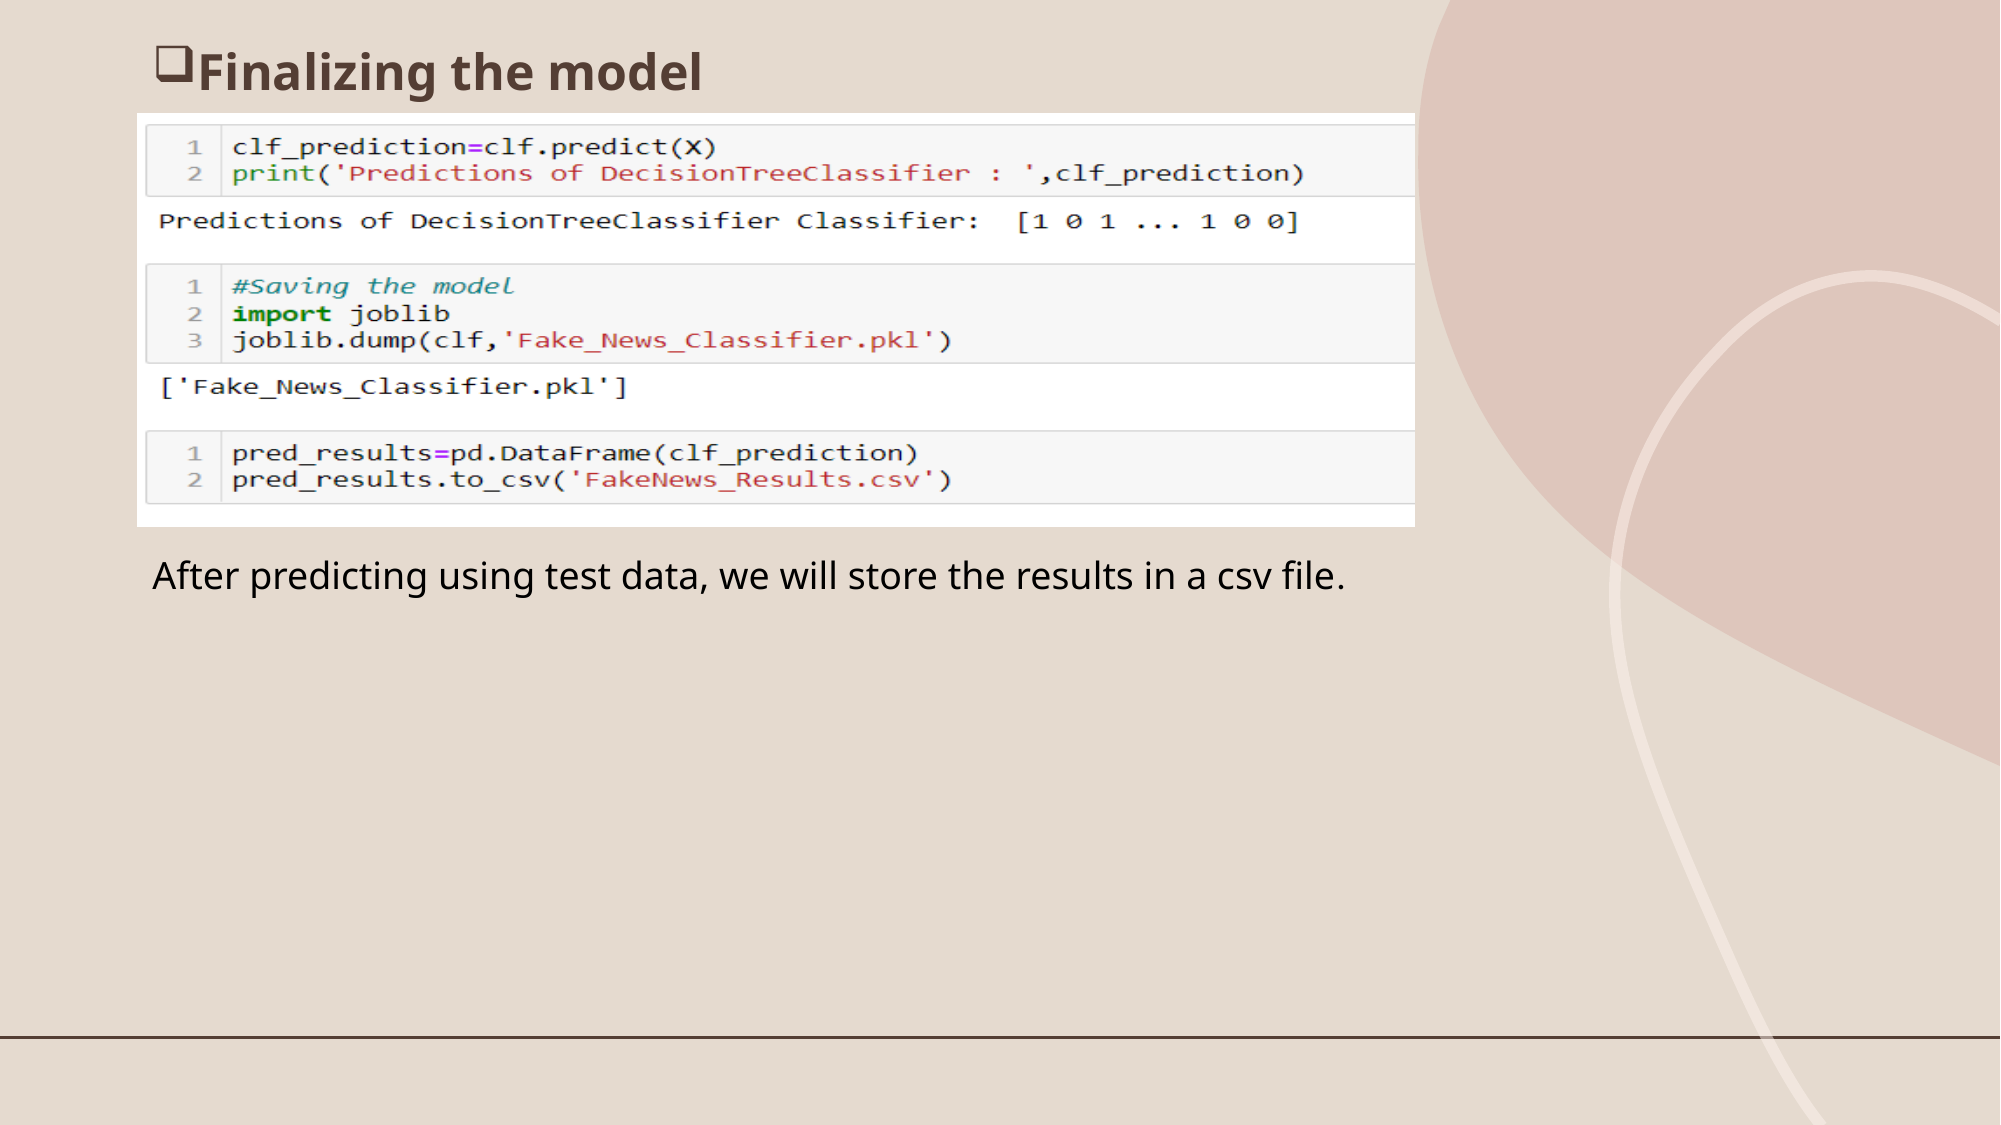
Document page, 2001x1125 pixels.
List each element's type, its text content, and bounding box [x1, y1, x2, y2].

list Finalizing the model After predicting using test data, we will store the results in a csv file. [137, 39, 1863, 1014]
picture [137, 113, 1415, 527]
